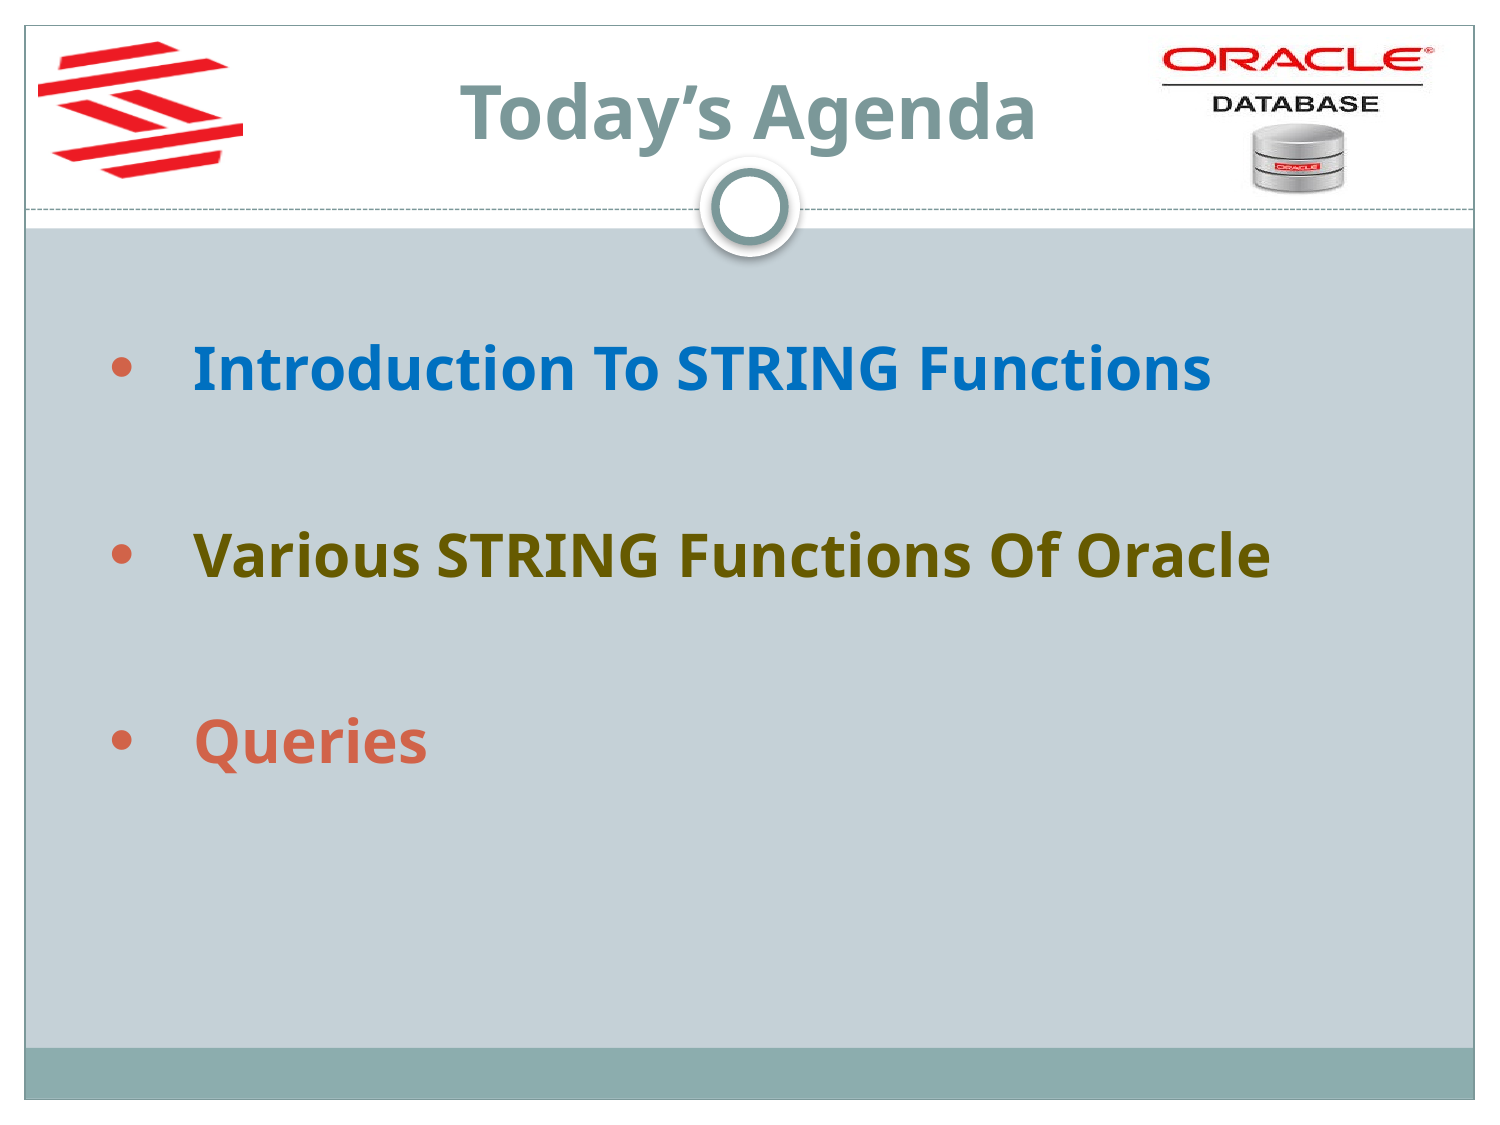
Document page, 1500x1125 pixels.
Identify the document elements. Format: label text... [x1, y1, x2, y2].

list Introduction To STRING Functions Various STRING Functions Of Oracle Queries [49, 250, 1445, 1047]
picture [37, 40, 243, 185]
picture [1148, 34, 1453, 200]
title Today’s Agenda [237, 37, 1143, 162]
